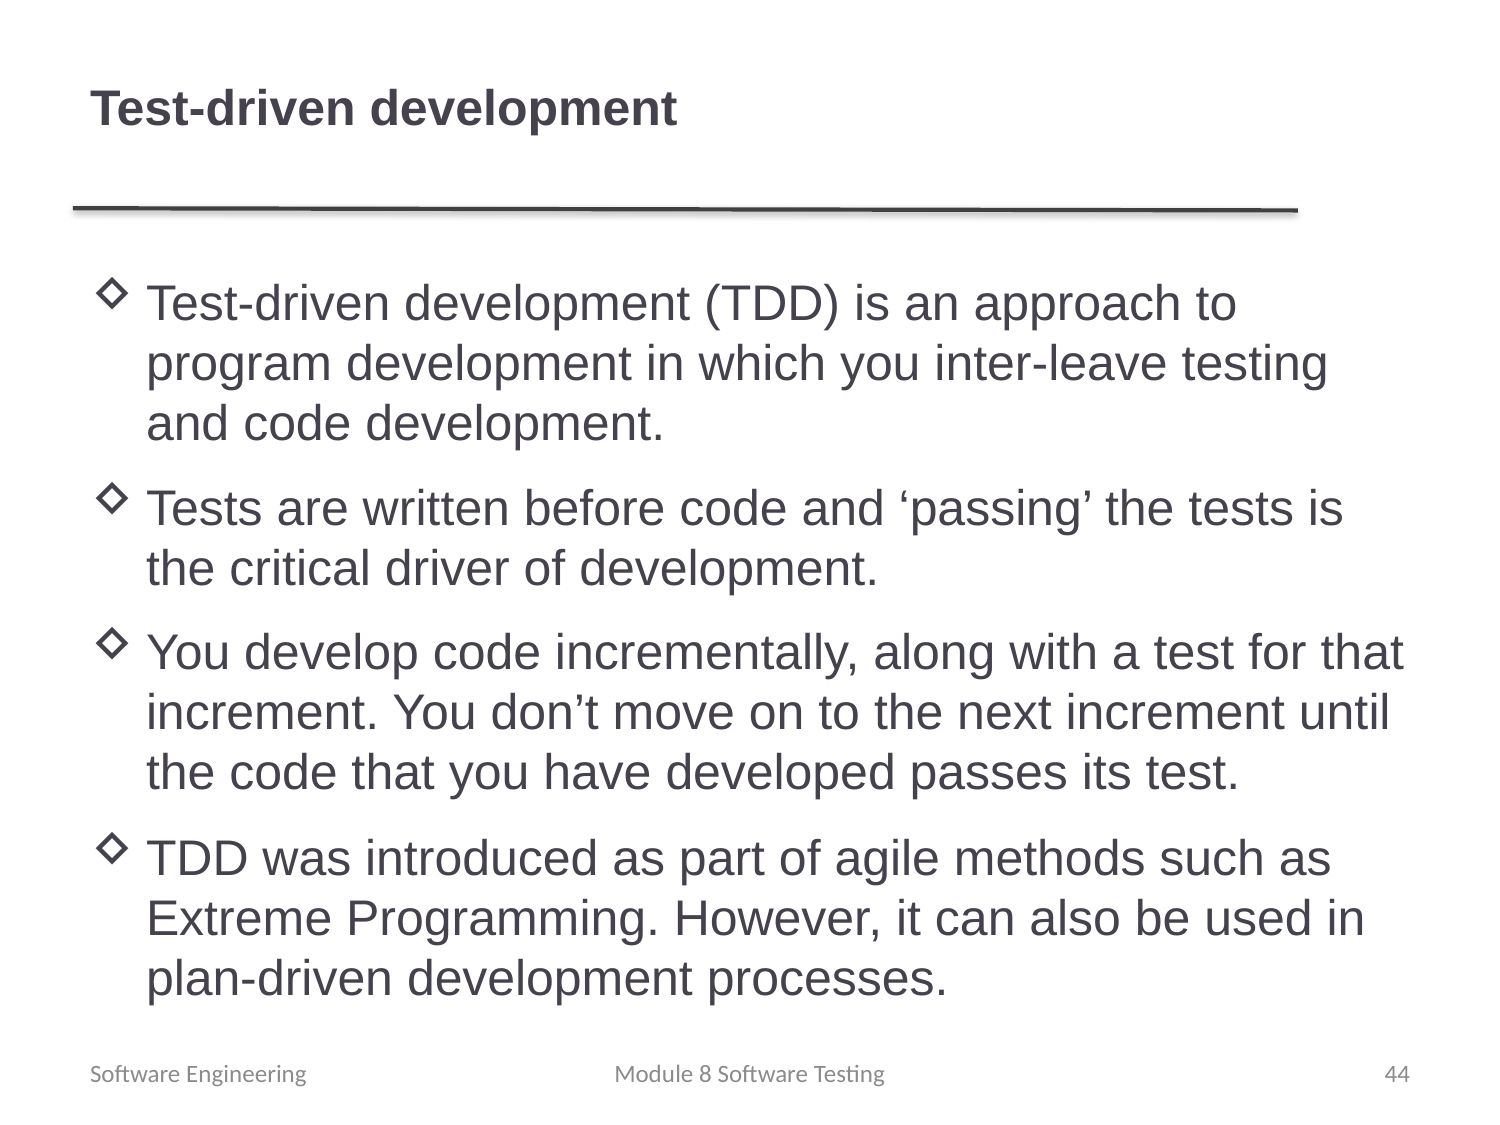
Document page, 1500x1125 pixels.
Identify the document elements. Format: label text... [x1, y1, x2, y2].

slide_number Software Engineering [75, 1042, 425, 1103]
list Test-driven development (TDD) is an approach to program development in which you inter-leave testing and code development. Tests are written before code and ‘passing’ the tests is the critical driver of development. You develop code incrementally, along with a test for that increment. You don’t move on to the next increment until the code that you have developed passes its test. TDD was introduced as part of agile methods such as Extreme Programming. However, it can also be used in plan-driven development processes. [75, 262, 1425, 1005]
footer Module 8 Software Testing [512, 1042, 988, 1103]
slide_number 44 [1074, 1042, 1425, 1103]
title Test-driven development [74, 11, 1272, 200]
